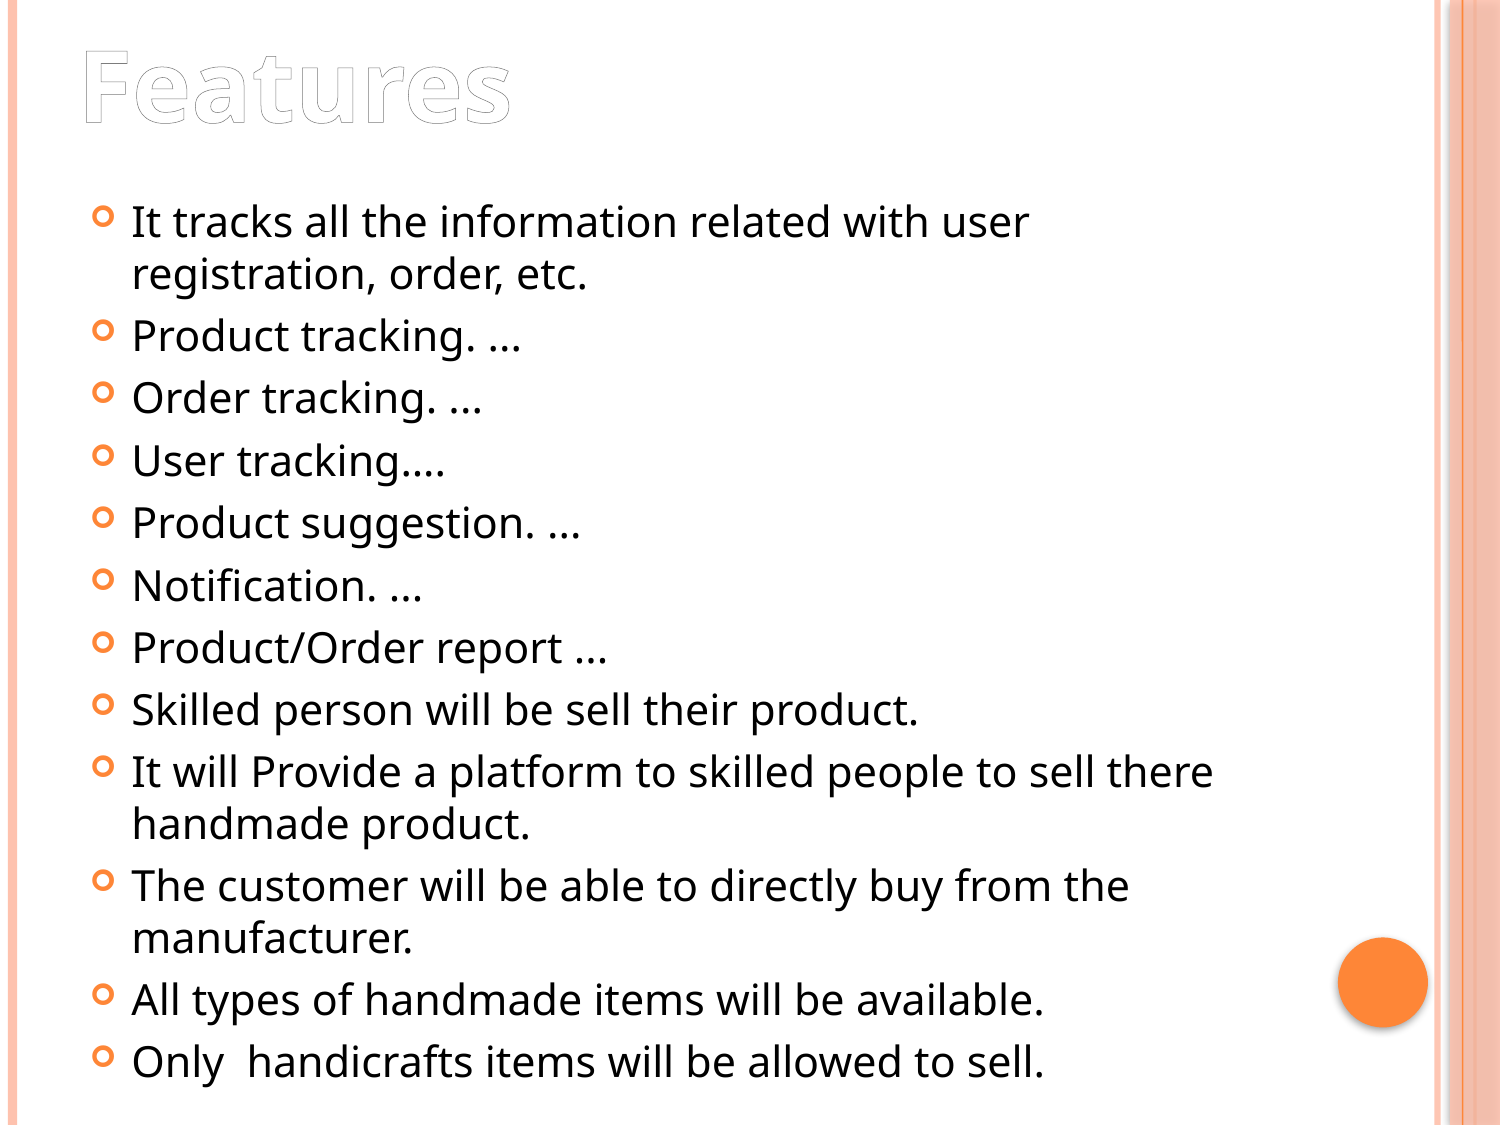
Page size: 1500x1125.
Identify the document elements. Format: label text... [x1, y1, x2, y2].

title Features [62, 0, 1288, 150]
list It tracks all the information related with user registration, order, etc. Product tracking. ... Order tracking. ... User tracking…. Product suggestion. ... Notification. ... Product/Order report ... Skilled person will be sell their product. It will Provide a platform to skilled people to sell there handmade product. The customer will be able to directly buy from the manufacturer. All types of handmade items will be available. Only handicrafts items will be allowed to sell. [75, 187, 1300, 1100]
